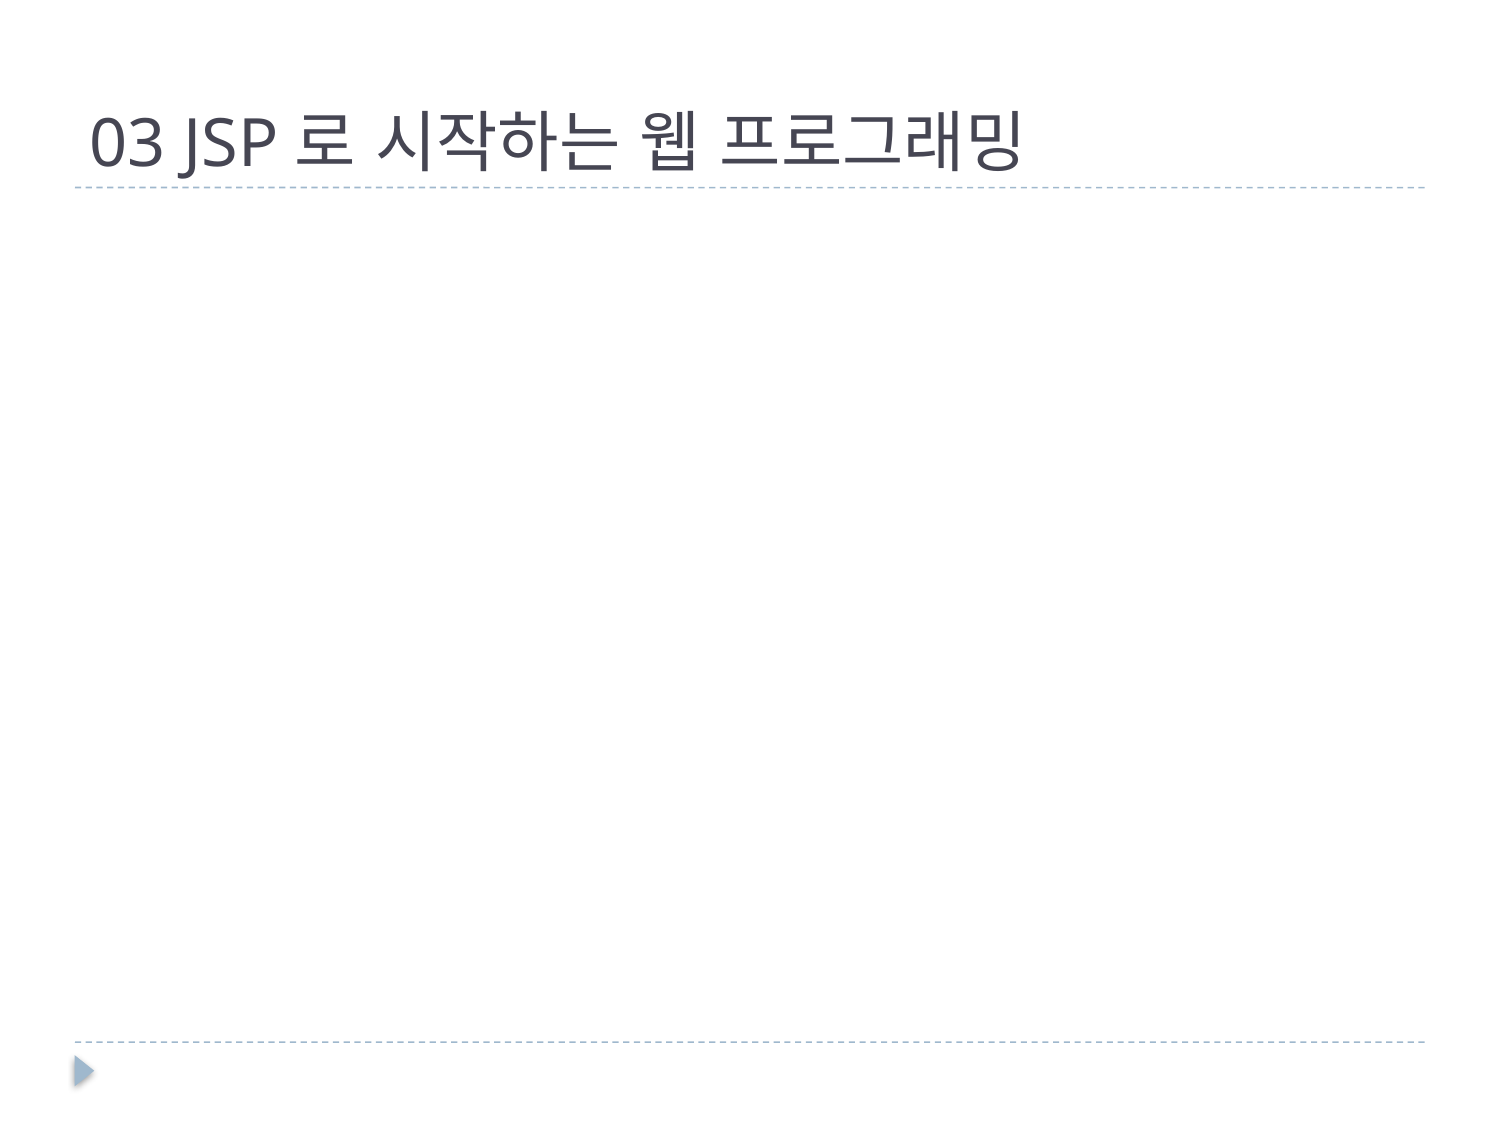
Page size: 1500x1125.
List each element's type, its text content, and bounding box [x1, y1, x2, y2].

title 03 JSP로 시작하는 웹 프로그래밍 [75, 24, 1425, 188]
